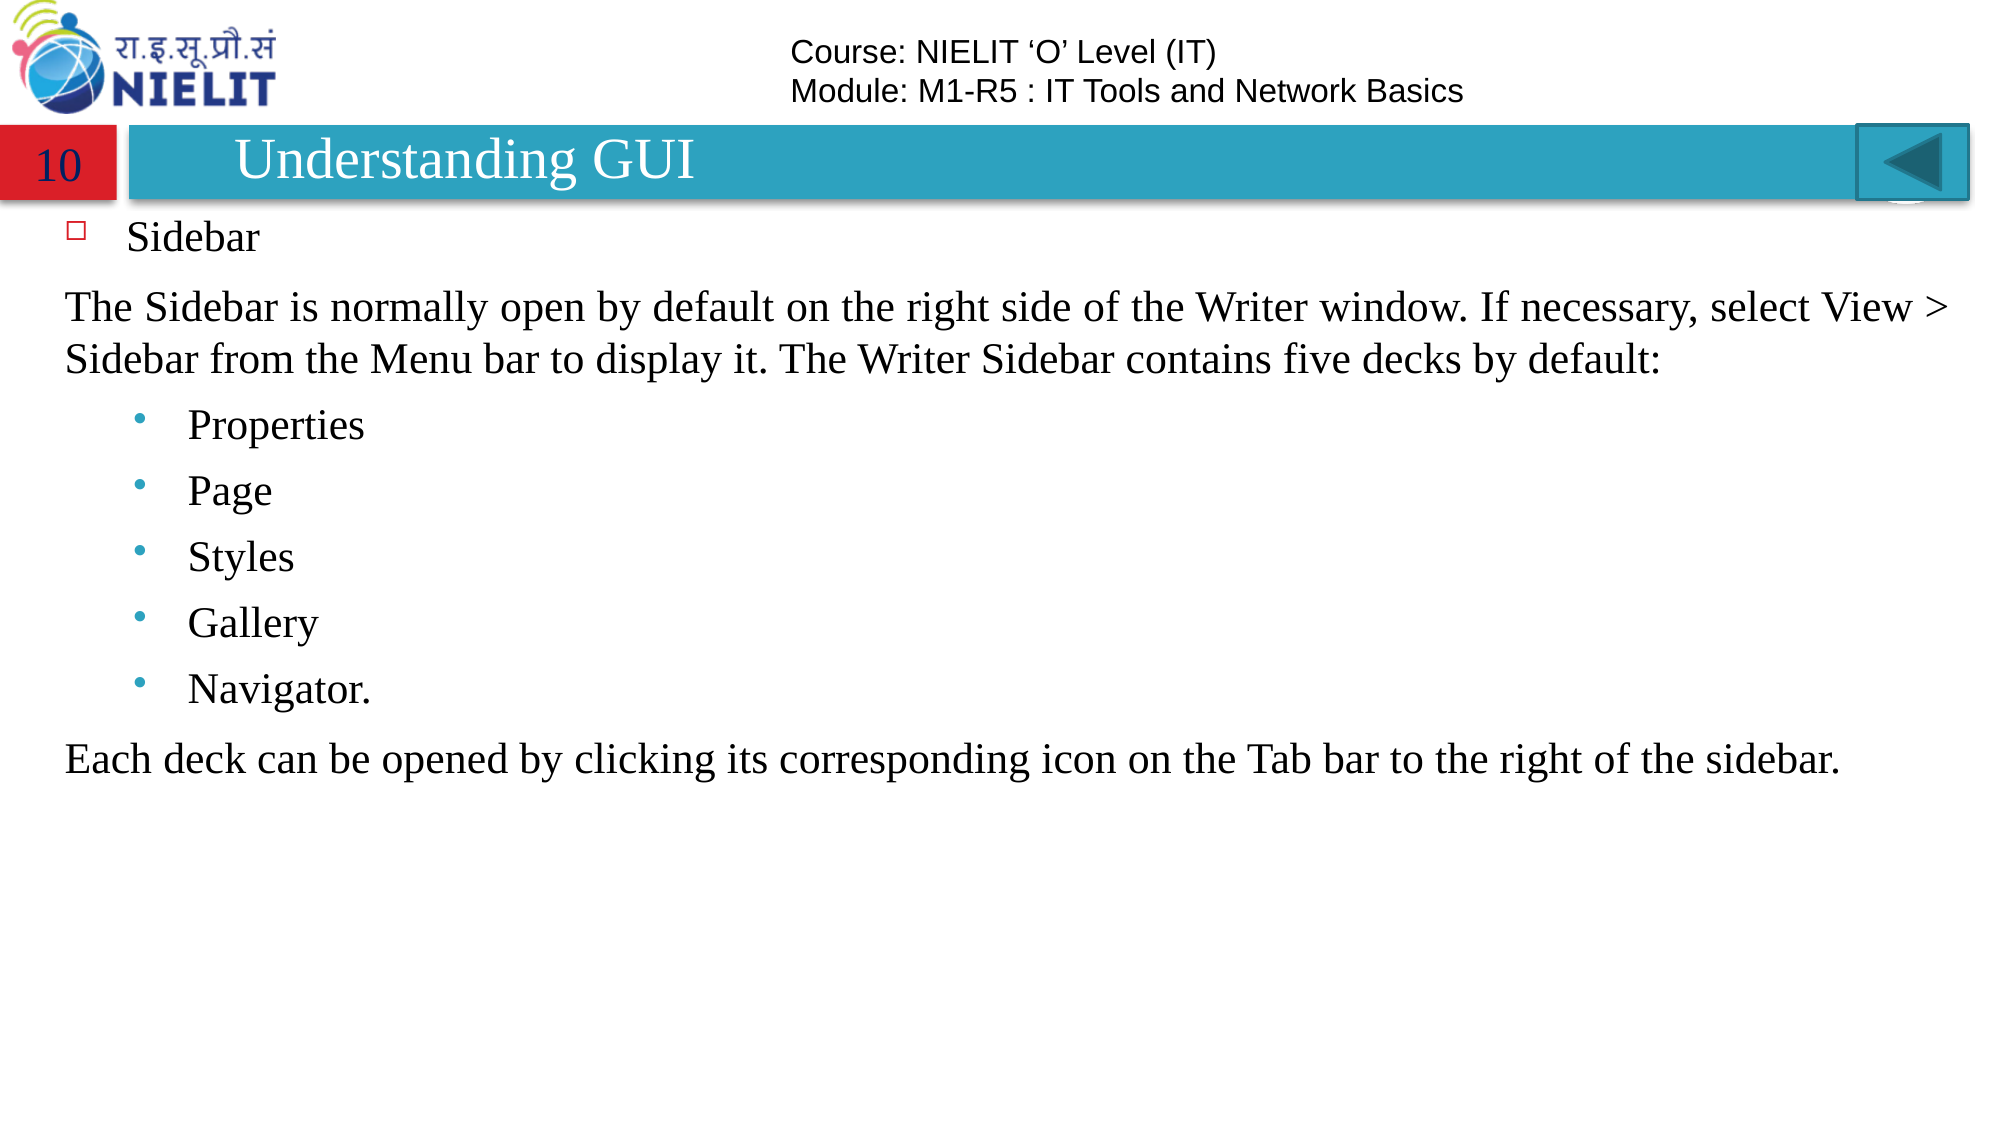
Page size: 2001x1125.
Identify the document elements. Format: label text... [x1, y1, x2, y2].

picture [12, 0, 276, 114]
slide_number 10 [0, 125, 117, 200]
title Understanding GUI [216, 125, 1969, 199]
list Sidebar The Sidebar is normally open by default on the right side of the Writer window. If necessary, select View > Sidebar from the Menu bar to display it. The Writer Sidebar contains five decks by default: Properties Page Styles Gallery Navigator. Each deck can be opened by clicking its corresponding icon on the Tab bar to the right of the sidebar. [46, 199, 1969, 1005]
picture [307, 10, 1891, 121]
